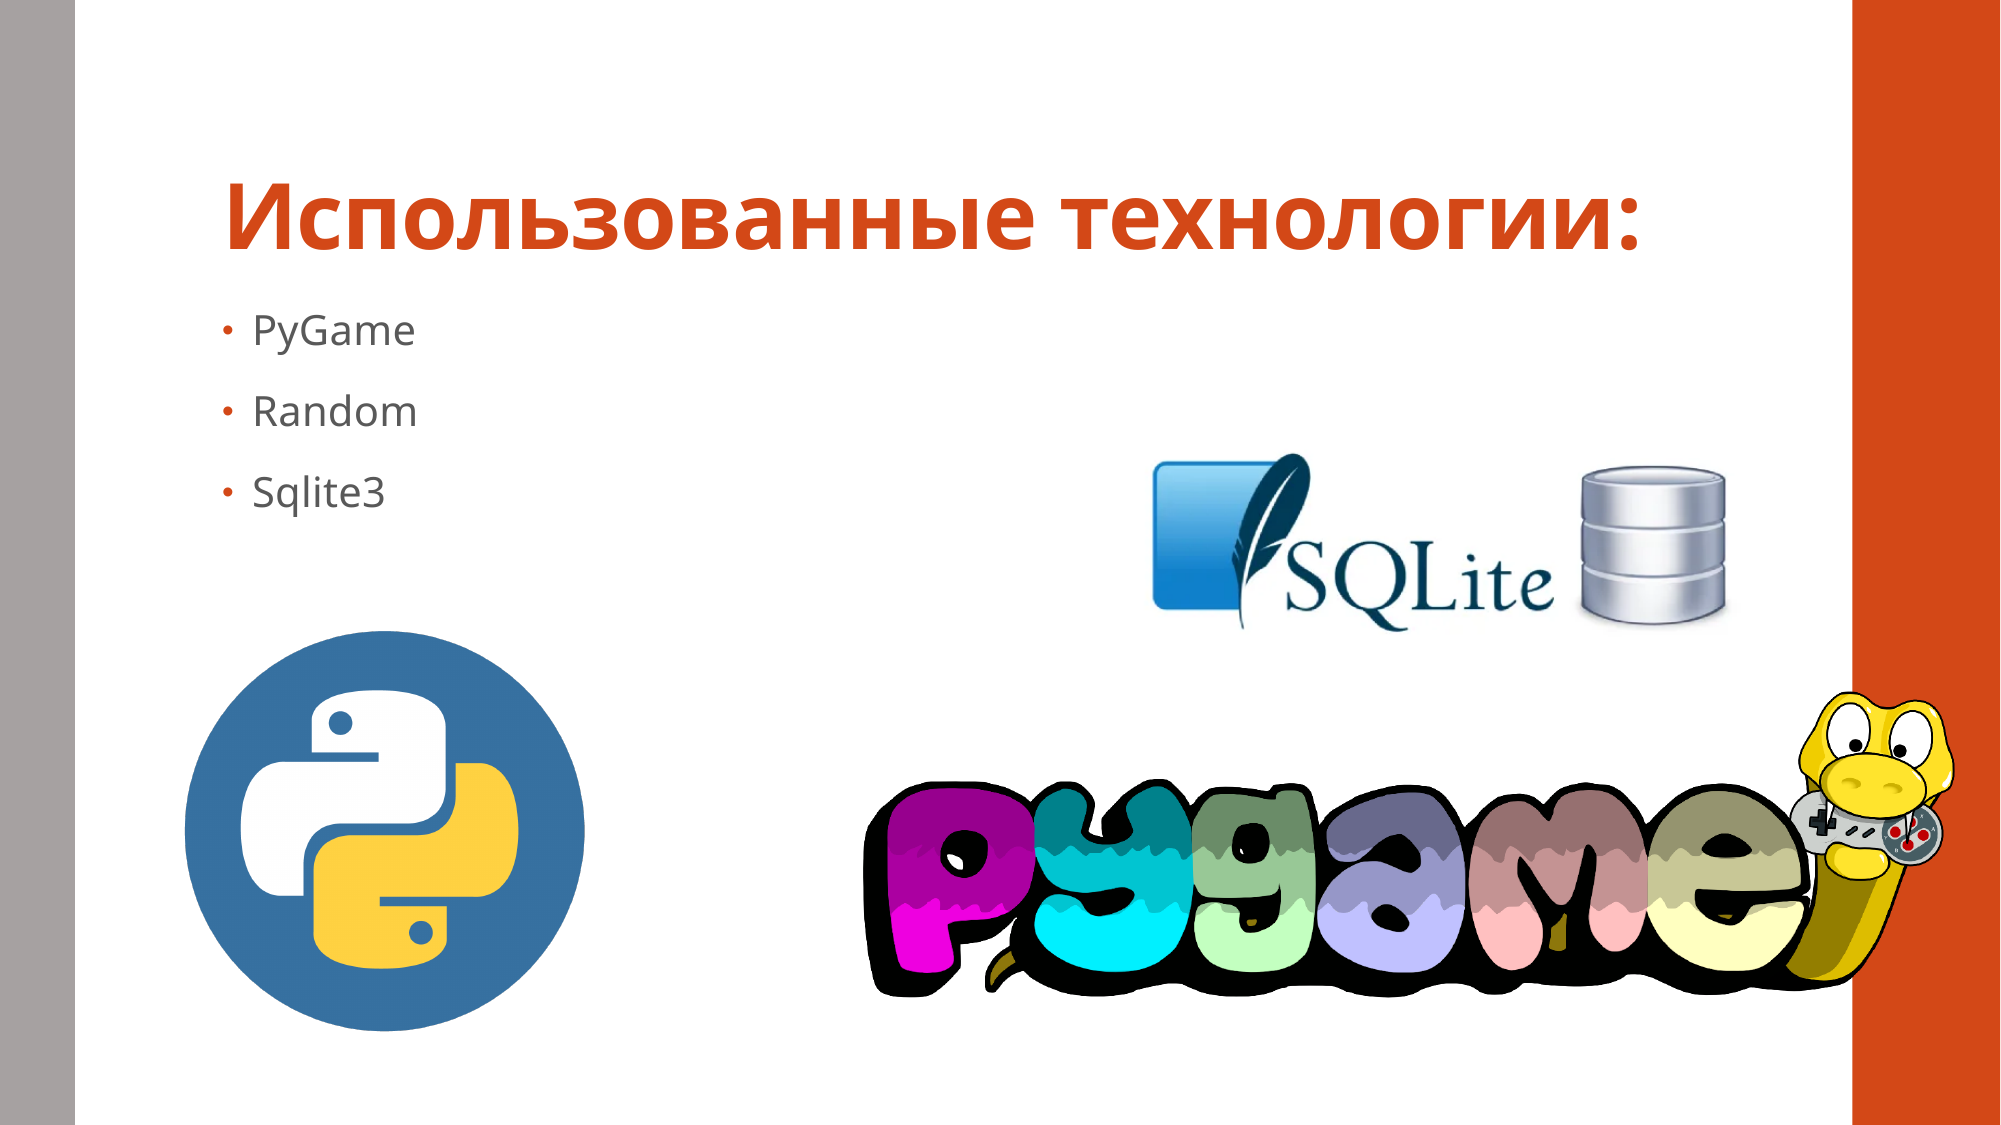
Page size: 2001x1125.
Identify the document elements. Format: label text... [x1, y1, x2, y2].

title Использованные технологии: [206, 48, 1797, 278]
list PyGame Random Sqlite3 [206, 299, 1617, 1014]
picture [853, 339, 1980, 1125]
picture [0, 618, 793, 1037]
